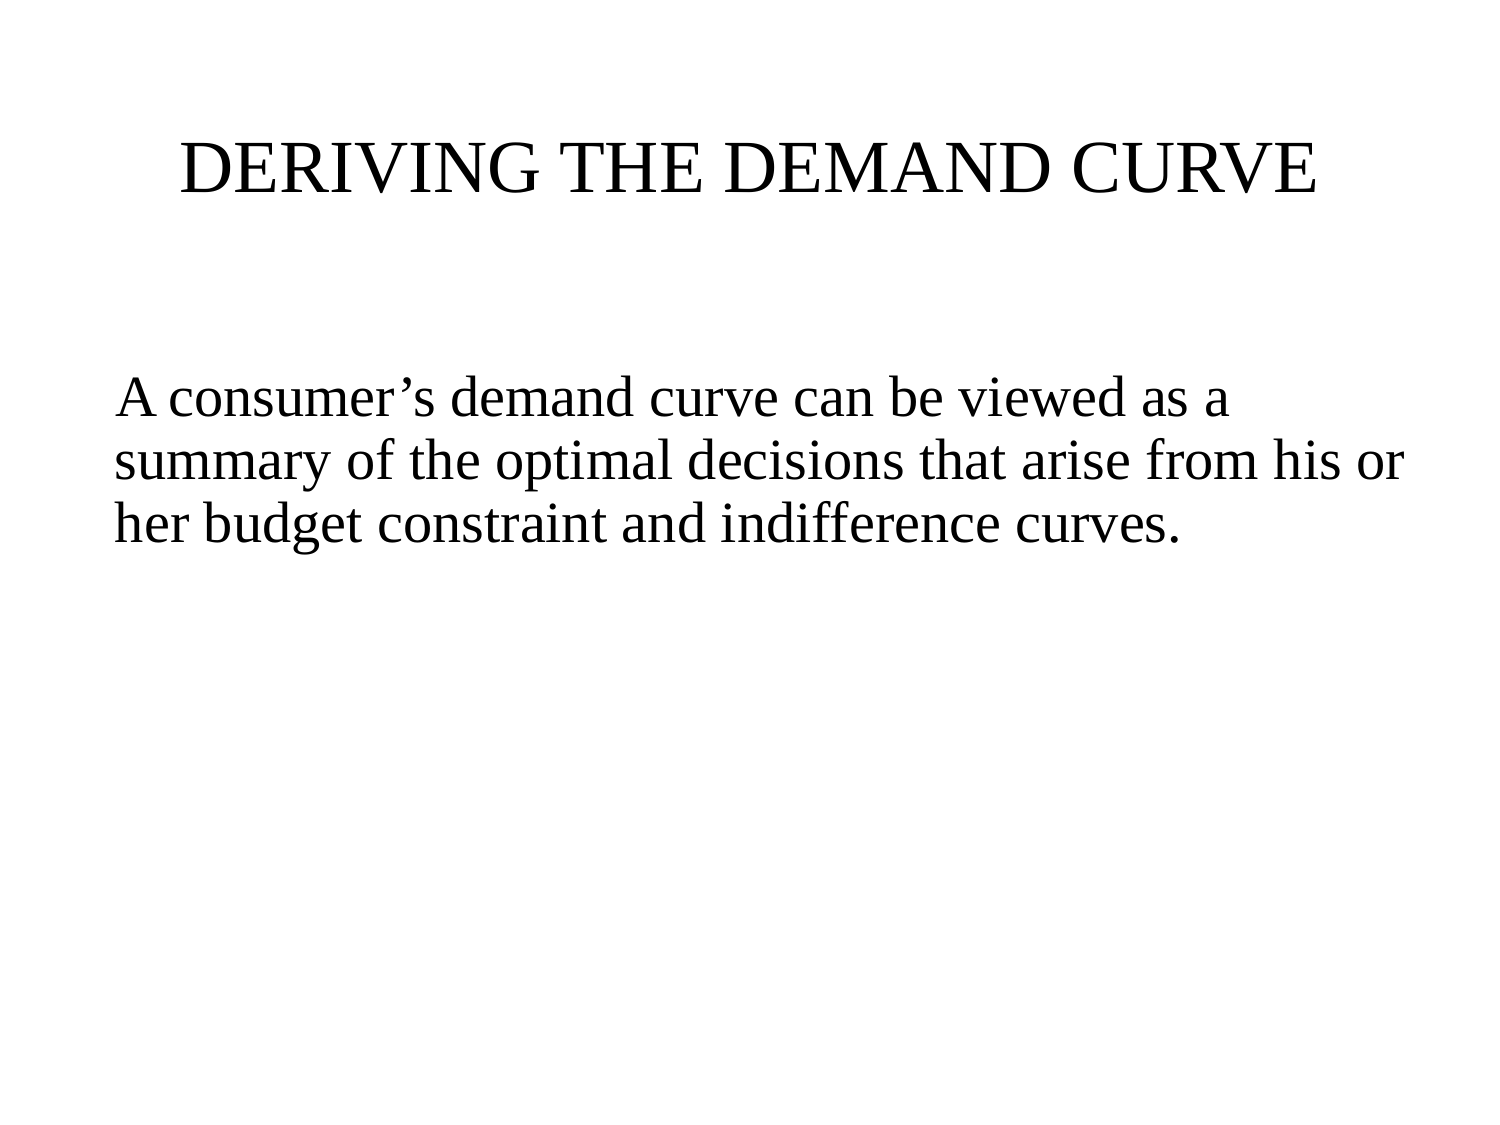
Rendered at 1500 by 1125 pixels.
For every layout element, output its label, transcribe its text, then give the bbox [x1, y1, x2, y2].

title DERIVING THE DEMAND CURVE [103, 59, 1397, 278]
list A consumer’s demand curve can be viewed as a summary of the optimal decisions that arise from his or her budget constraint and indifference curves. [62, 358, 1438, 1038]
